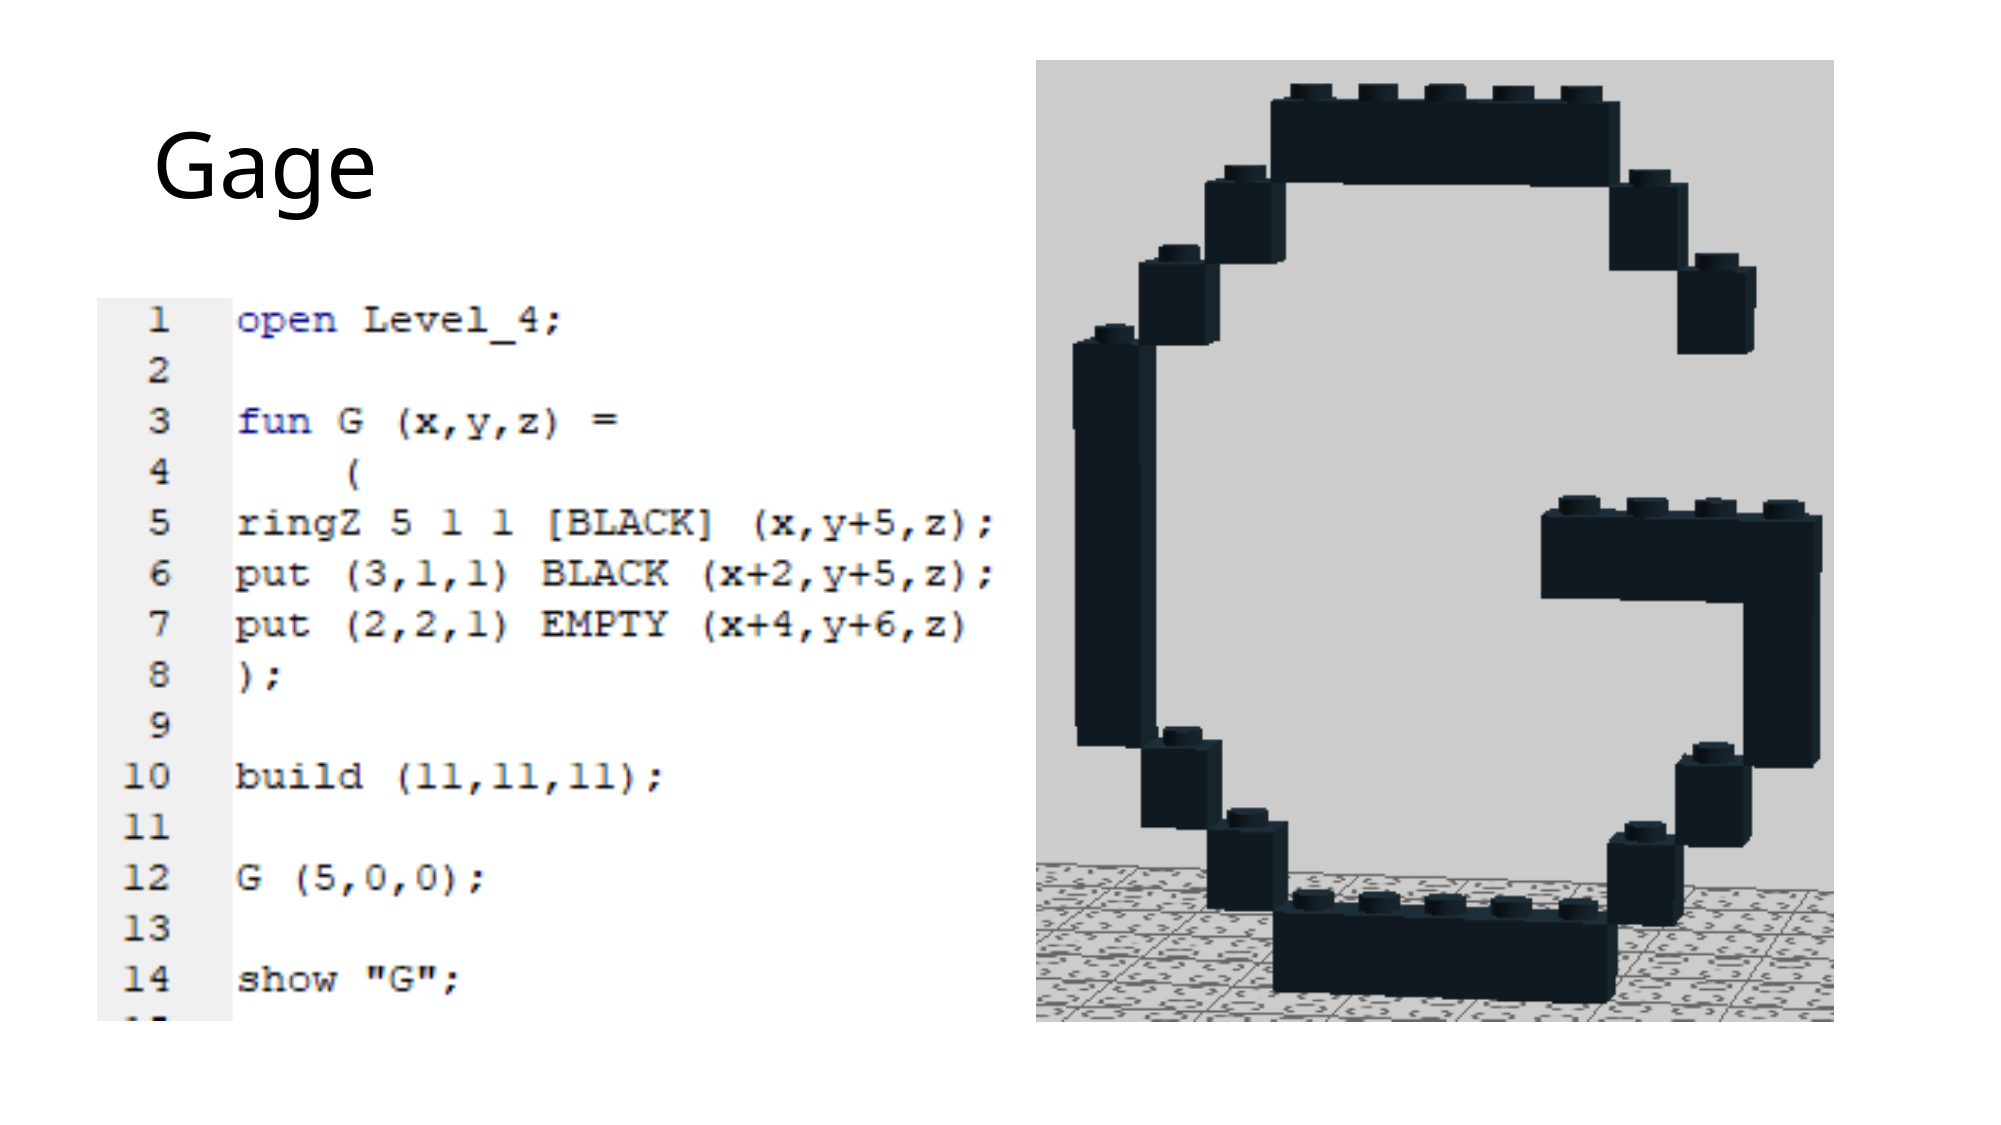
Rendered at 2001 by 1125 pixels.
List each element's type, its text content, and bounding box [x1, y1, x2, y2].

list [97, 298, 1035, 1021]
title Gage [137, 59, 1863, 278]
picture [1036, 60, 1834, 1022]
